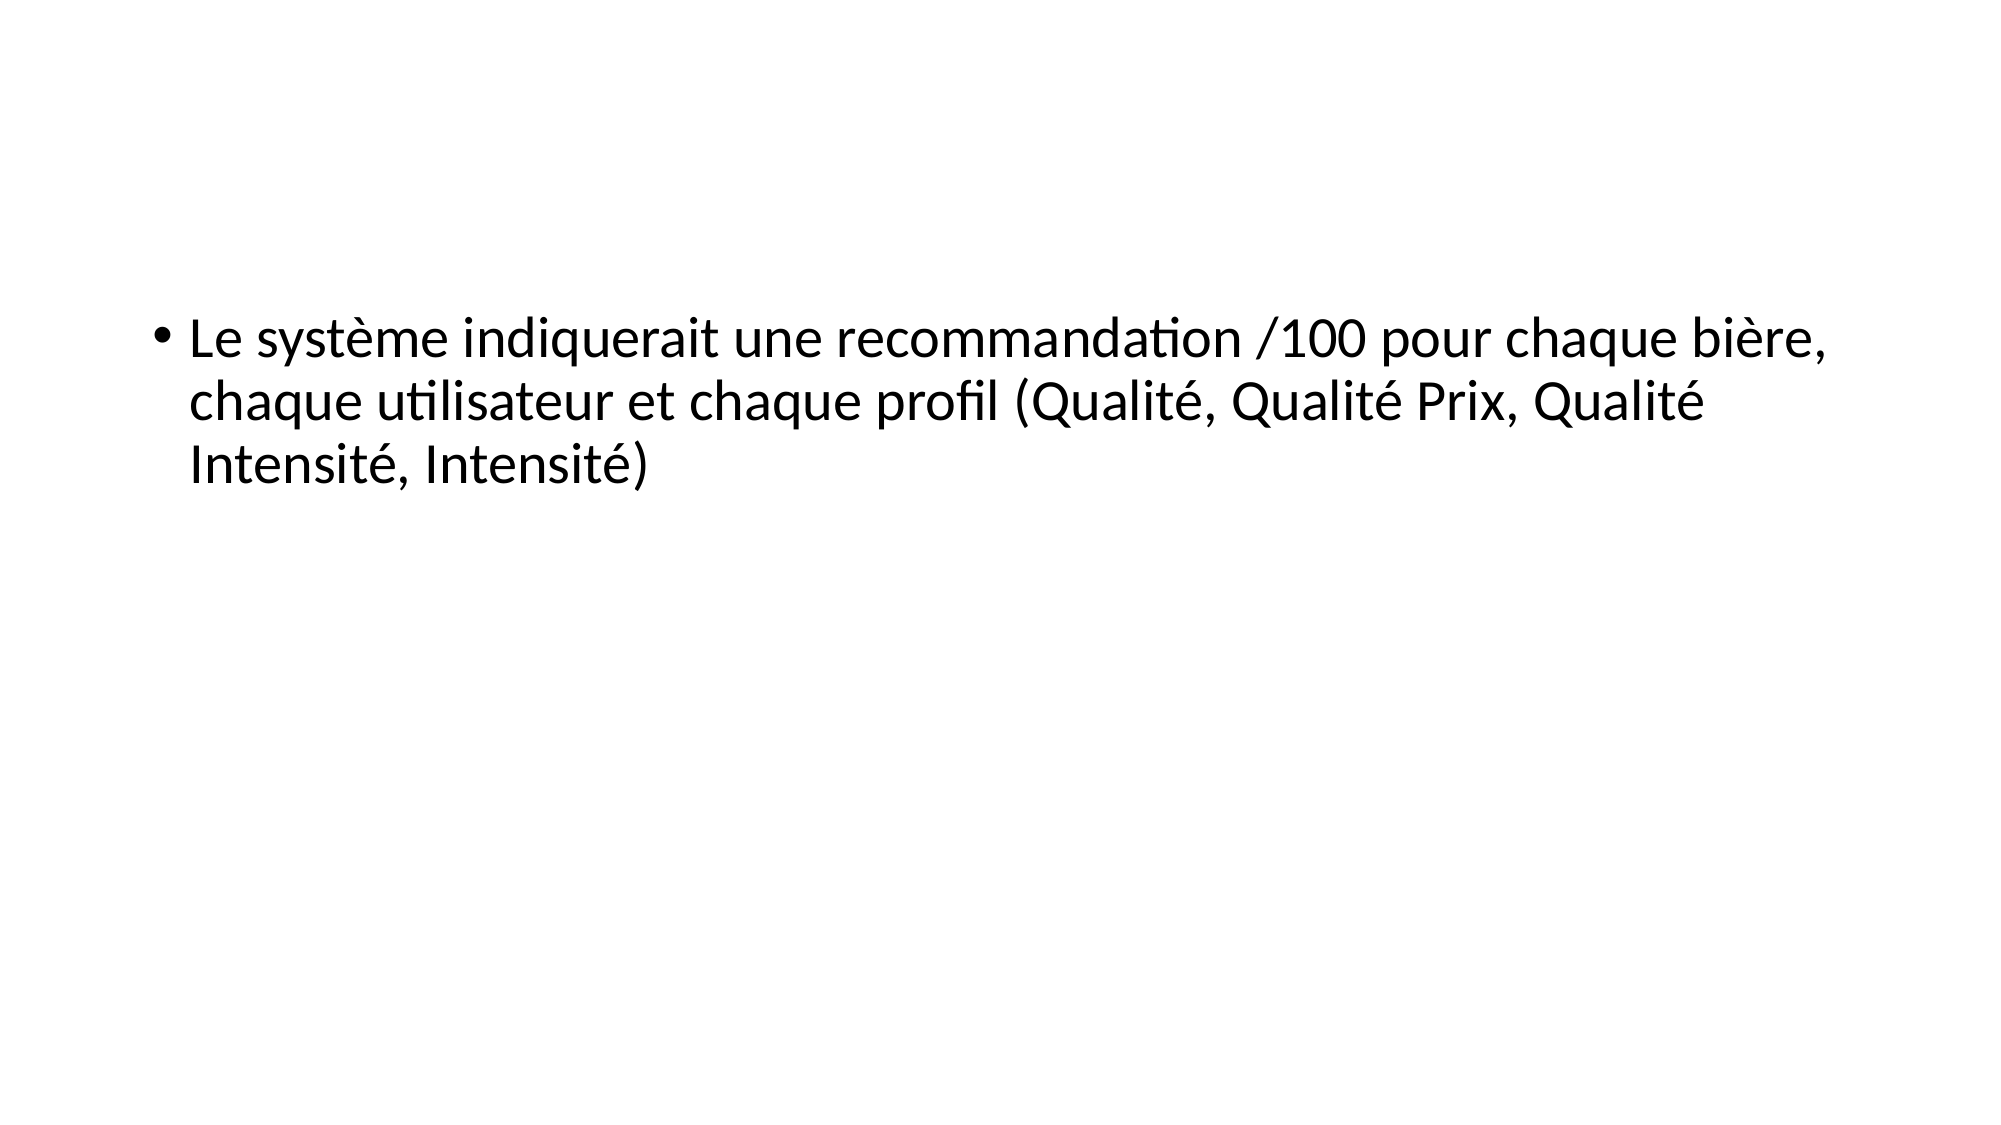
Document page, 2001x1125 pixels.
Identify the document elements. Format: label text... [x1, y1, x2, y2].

list Le système indiquerait une recommandation /100 pour chaque bière, chaque utilisateur et chaque profil (Qualité, Qualité Prix, Qualité Intensité, Intensité) [137, 299, 1863, 1014]
